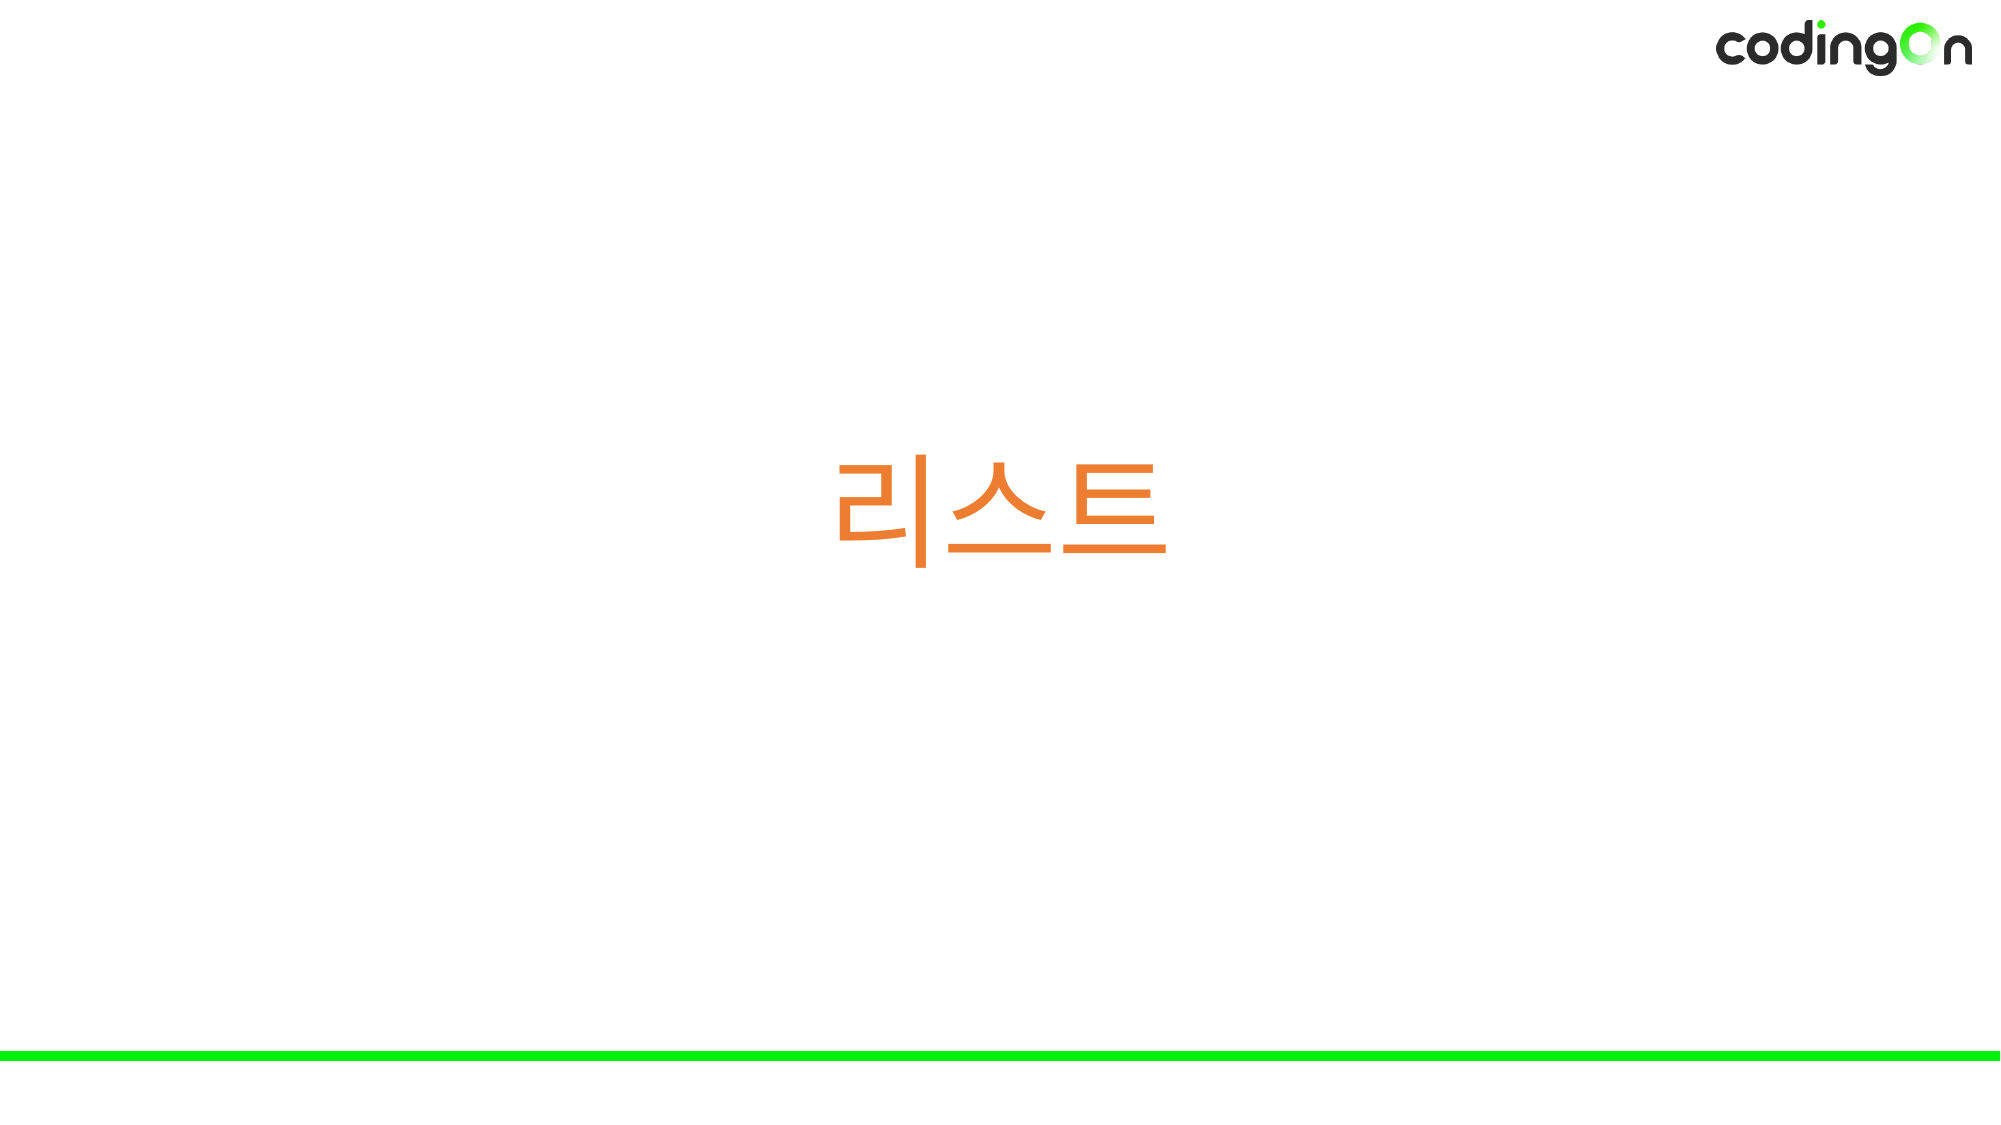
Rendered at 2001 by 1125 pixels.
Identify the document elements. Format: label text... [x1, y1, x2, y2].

text_box 리스트 [812, 426, 1188, 592]
picture [1716, 20, 1972, 76]
